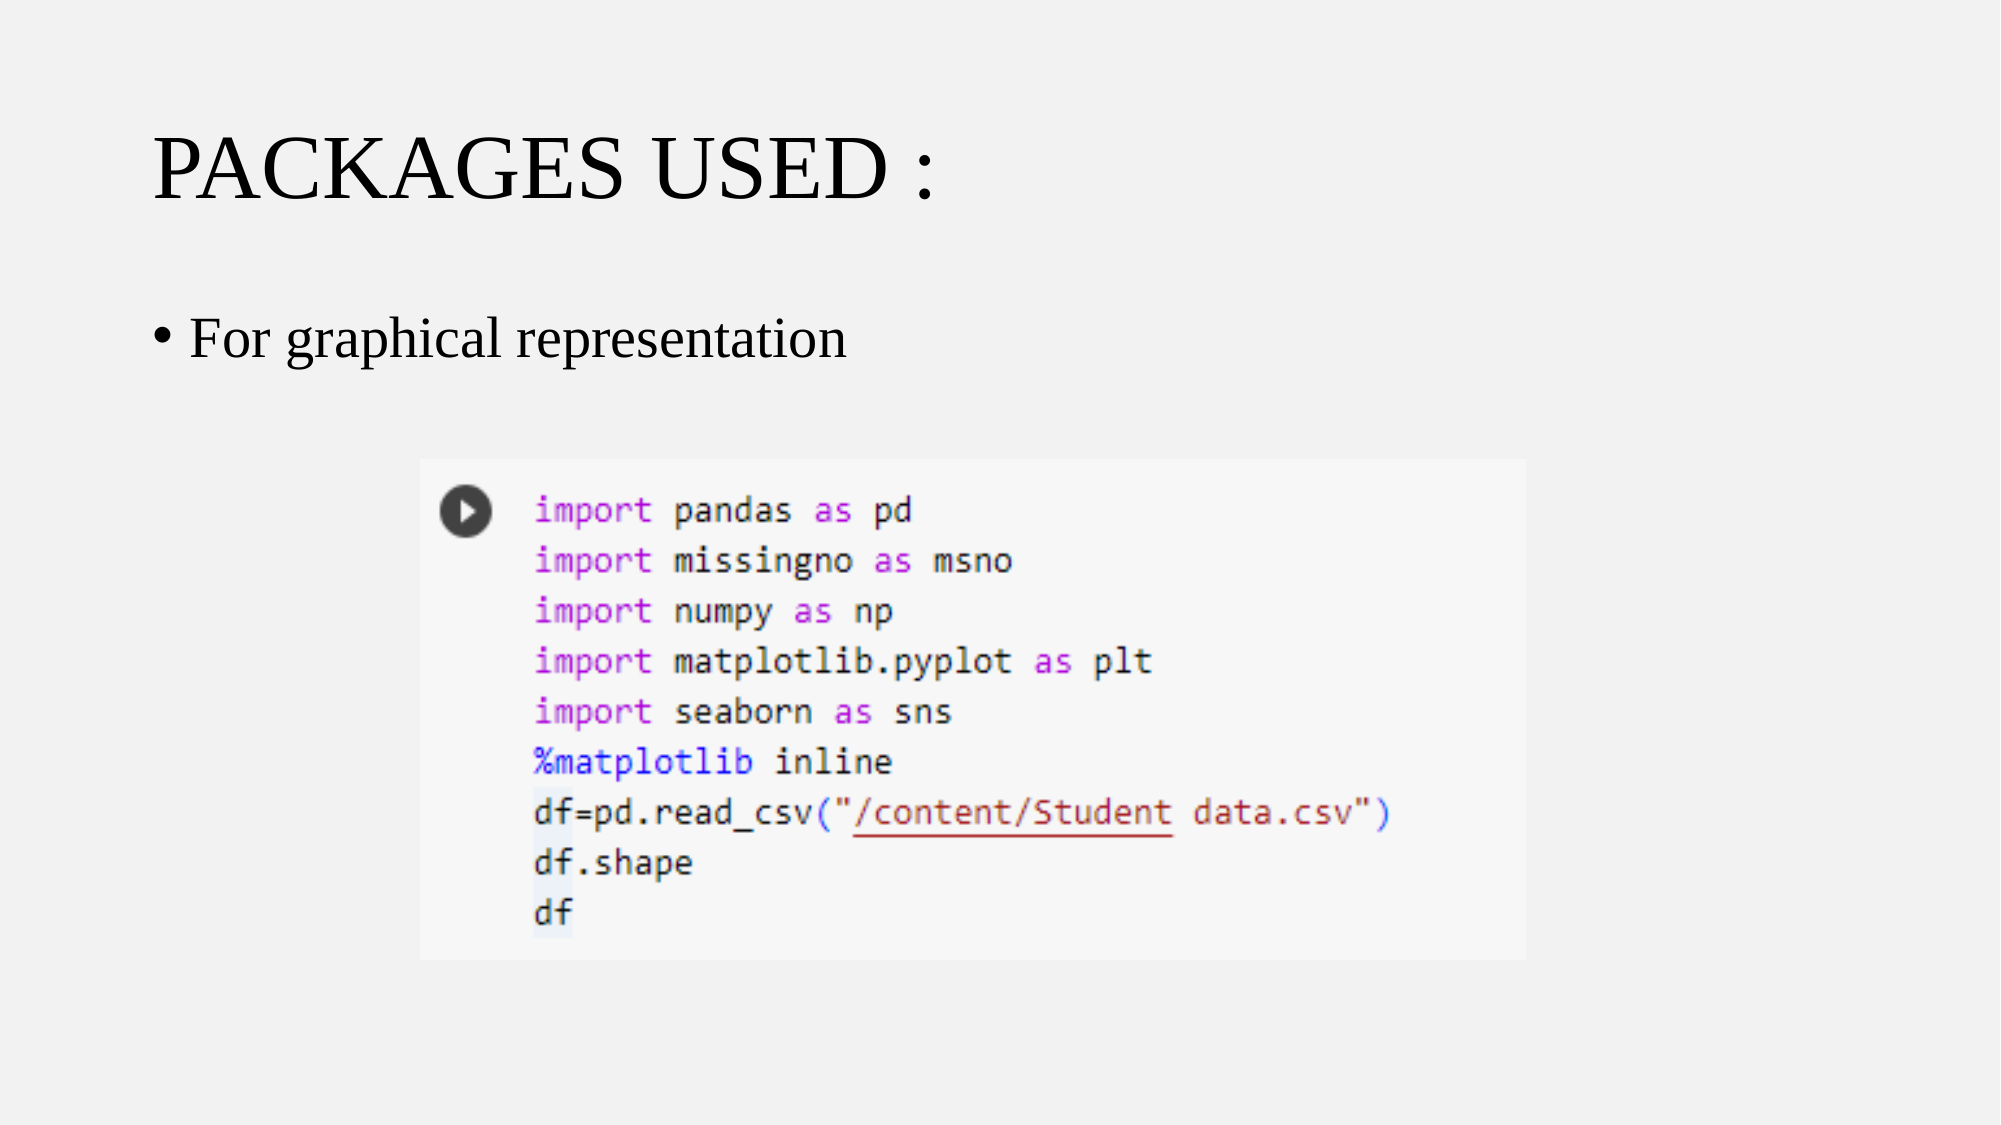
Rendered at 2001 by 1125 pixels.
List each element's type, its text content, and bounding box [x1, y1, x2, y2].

title PACKAGES USED : [137, 59, 1863, 278]
picture [420, 459, 1526, 960]
list For graphical representation [137, 299, 1863, 1014]
